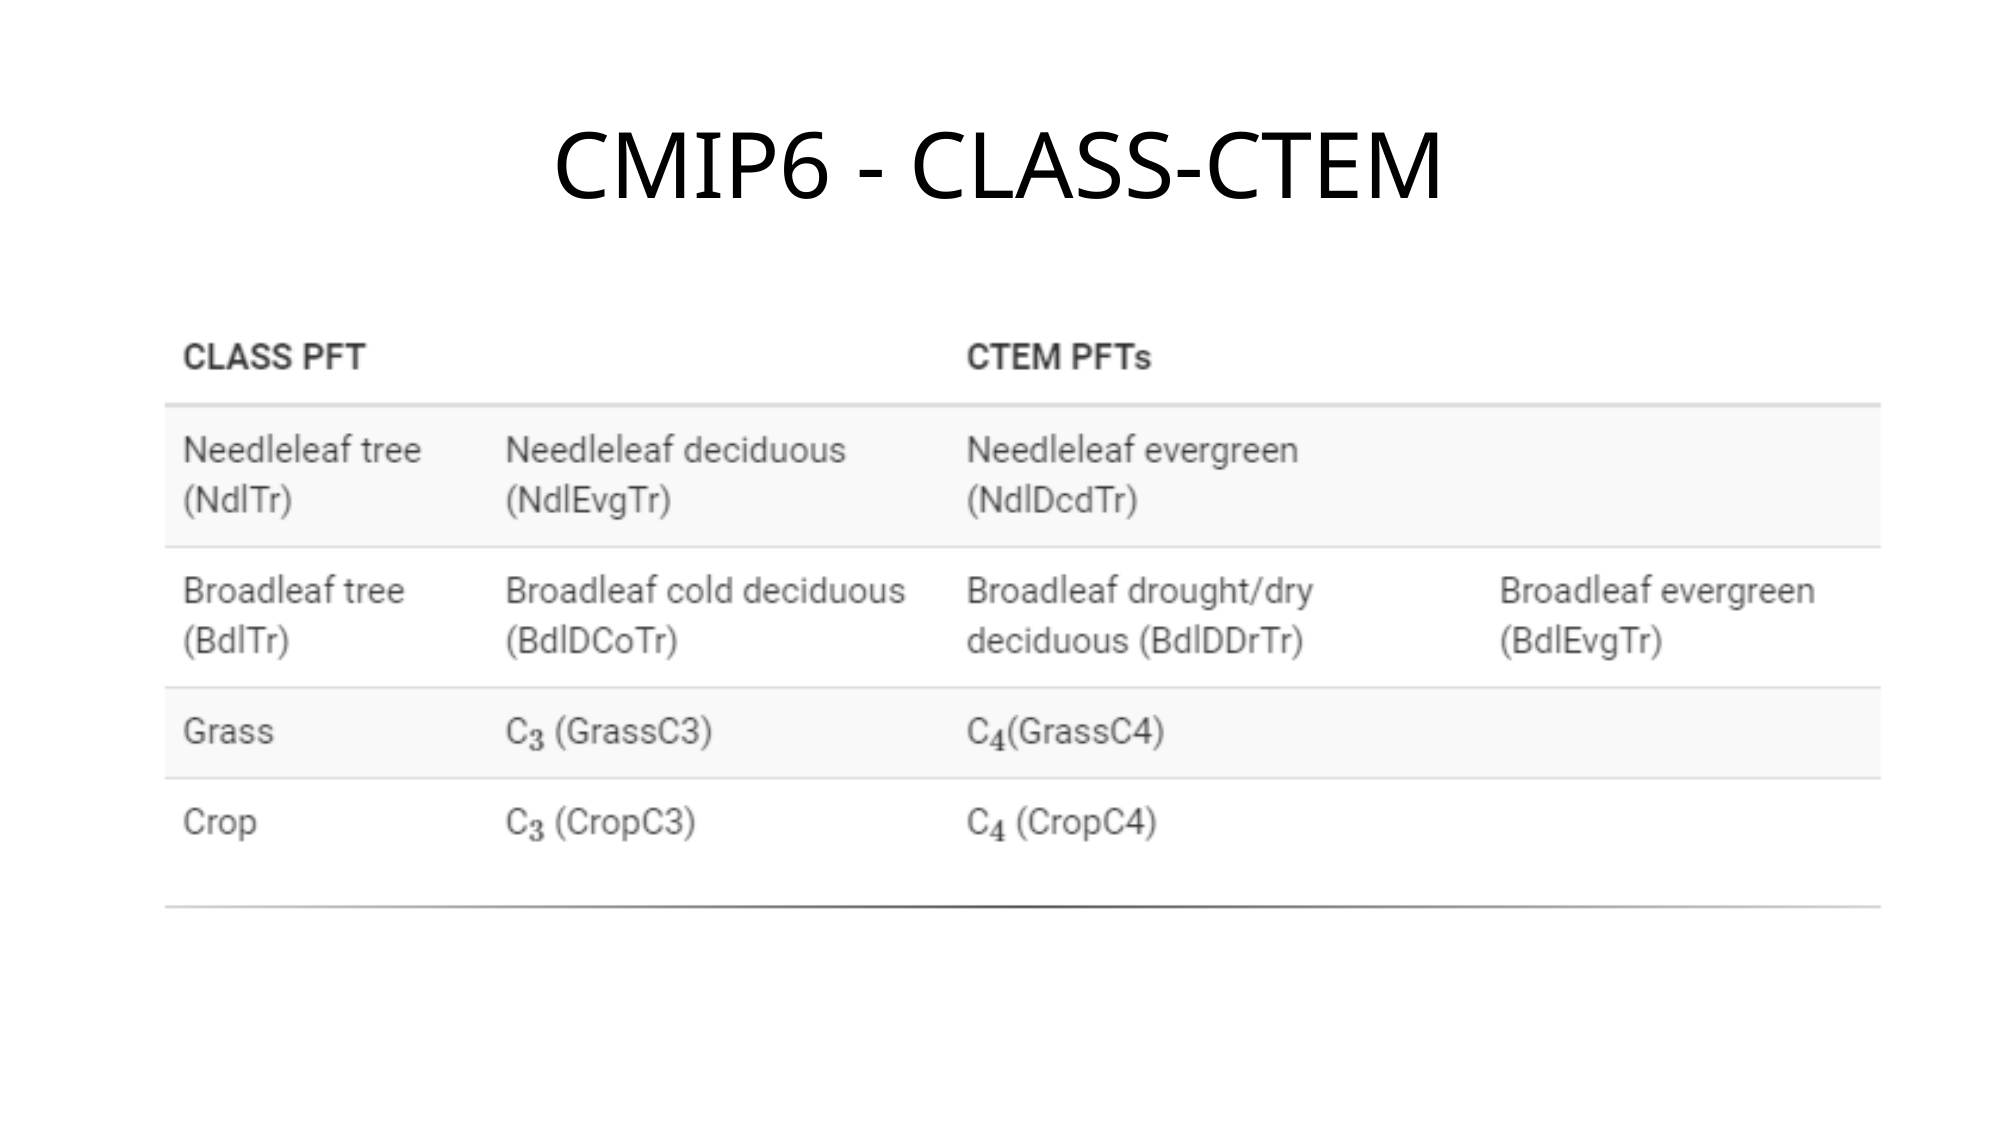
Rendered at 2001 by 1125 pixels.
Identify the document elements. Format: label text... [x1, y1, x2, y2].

picture [137, 320, 1903, 923]
title CMIP6 - CLASS-CTEM [137, 59, 1863, 278]
